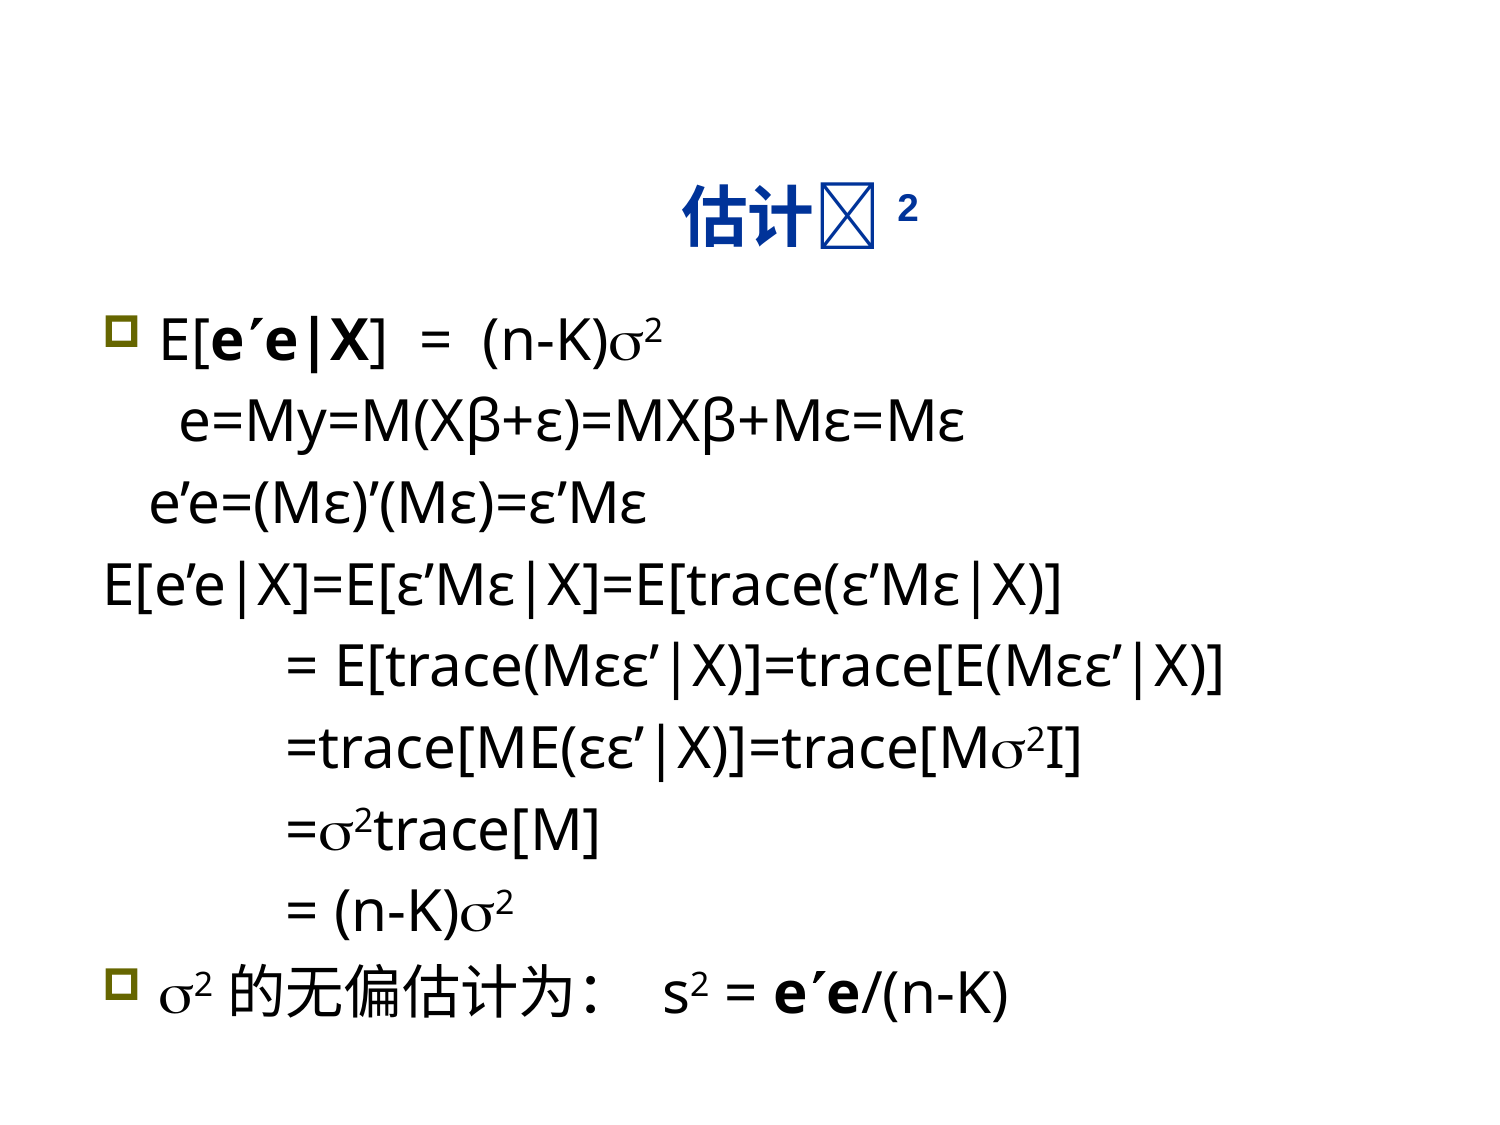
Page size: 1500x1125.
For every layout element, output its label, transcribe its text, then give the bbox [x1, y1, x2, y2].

list E[ee|X] = (n-K)2 e=My=M(Xβ+ε)=MXβ+Mε=Mε e’e=(Mε)’(Mε)=ε’Mε E[e’e|X]=E[ε’Mε|X]=E[trace(ε’Mε|X)] = E[trace(Mεε’|X)]=trace[E(Mεε’|X)] =trace[ME(εε’|X)]=trace[M2I] =2trace[M] = (n-K)2 2的无偏估计为： s2 = ee/(n-K) [87, 294, 1438, 1038]
title 估计2 [124, 174, 1476, 263]
